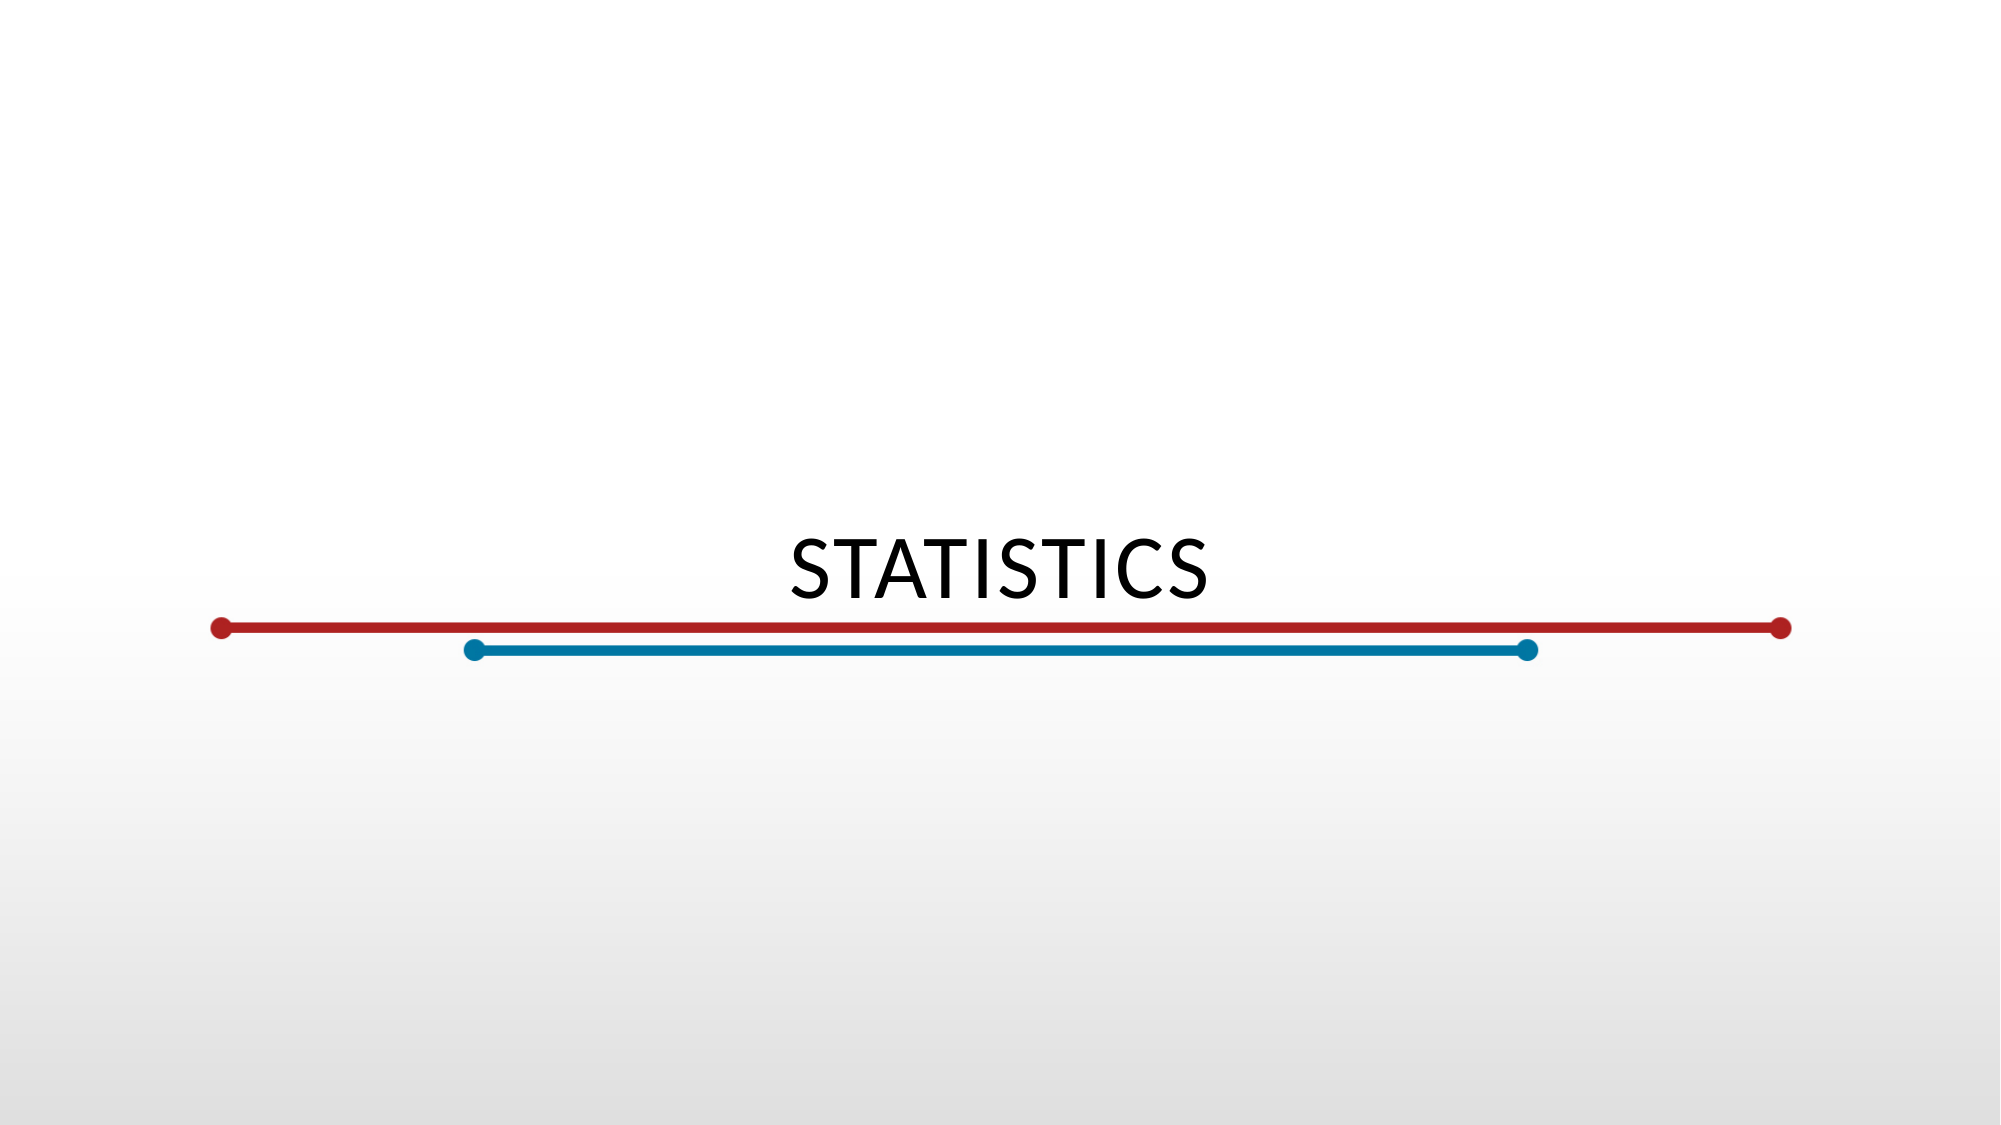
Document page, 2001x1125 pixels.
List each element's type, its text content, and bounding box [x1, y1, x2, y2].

text_box STATISTICS [216, 499, 1784, 625]
picture [0, 0, 2001, 1125]
